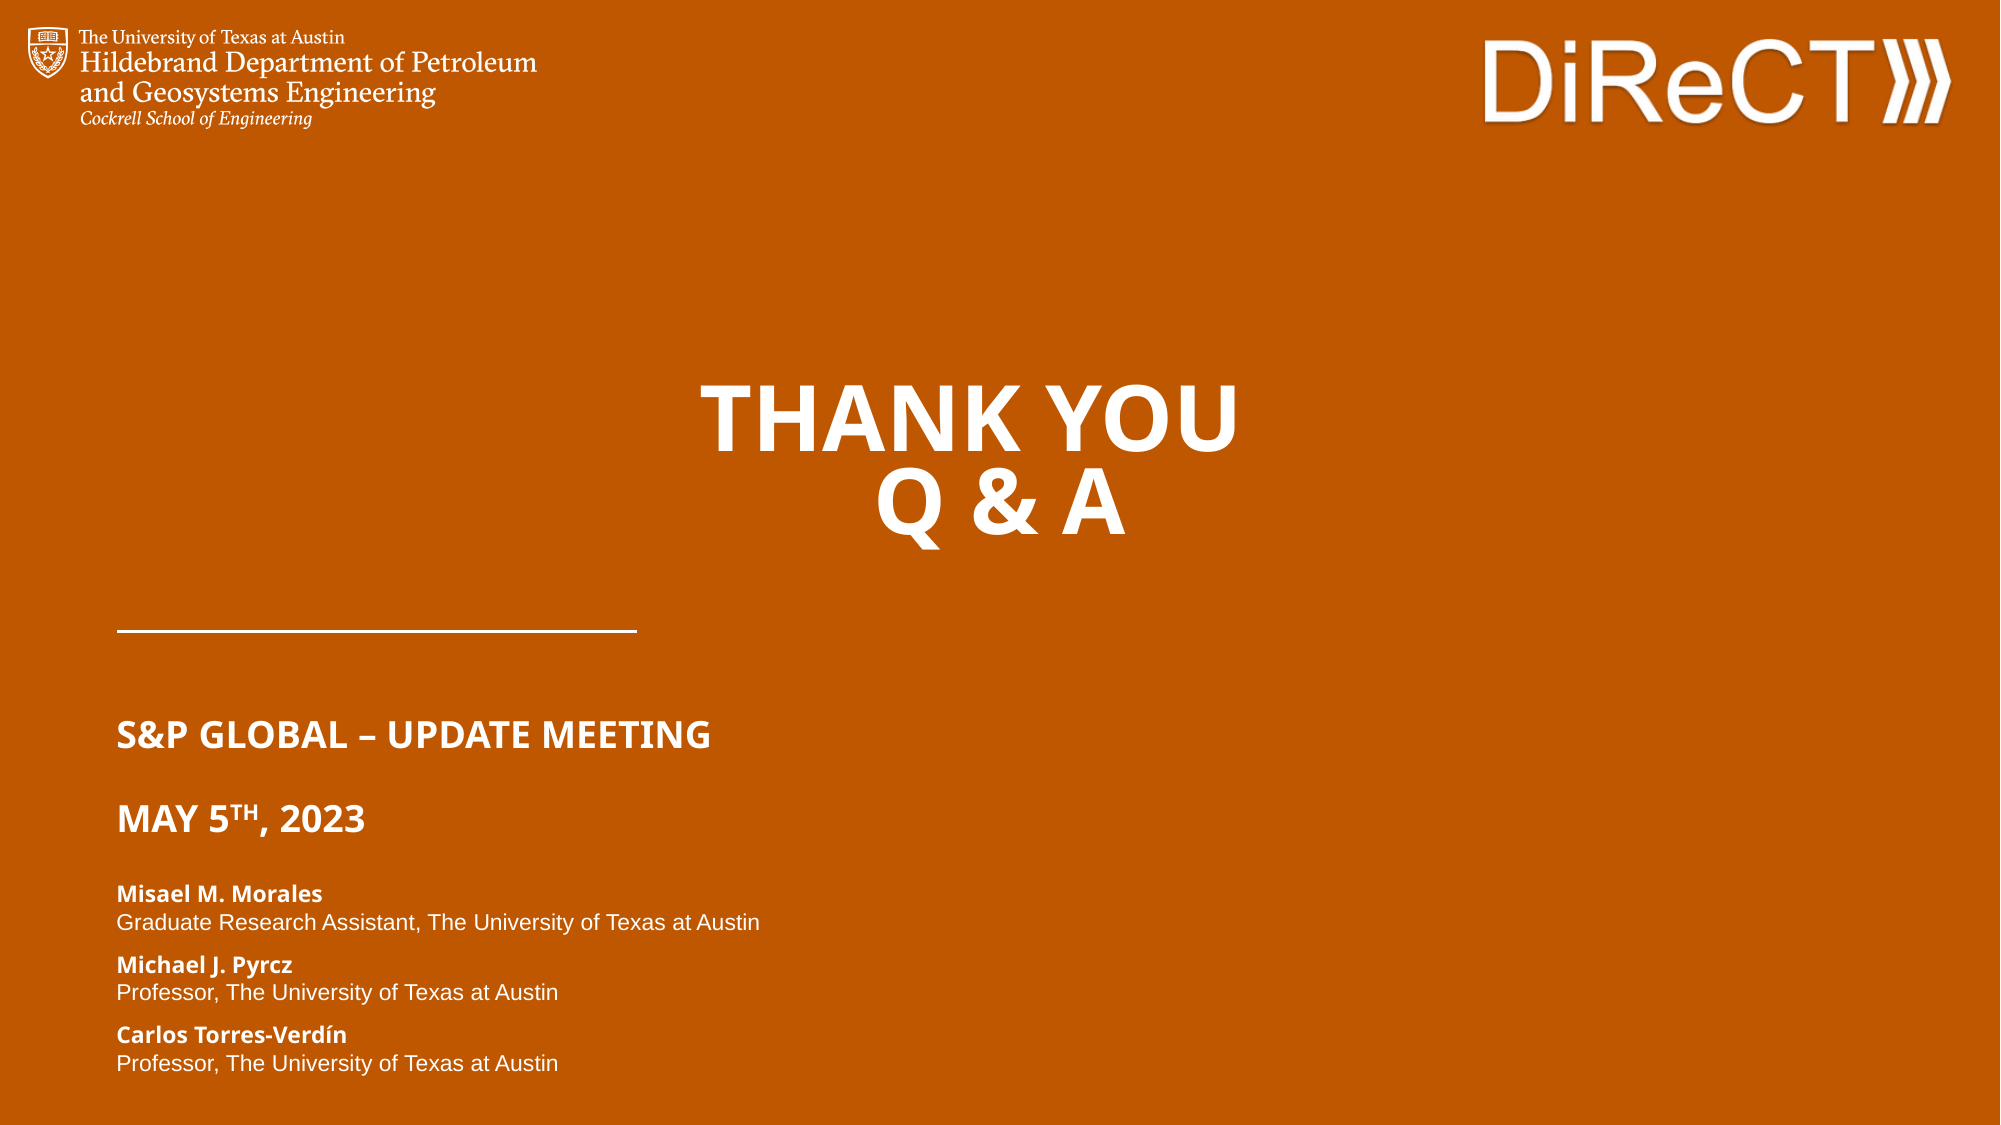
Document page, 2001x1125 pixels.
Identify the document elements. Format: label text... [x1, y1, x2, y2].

text_box S&P Global – Update meeting May 5th, 2023 [101, 665, 1201, 847]
text_box Carlos Torres-Verdín Professor, The University of Texas at Austin [101, 1013, 991, 1084]
picture [1473, 27, 1960, 131]
picture [28, 27, 537, 129]
text_box Misael M. Morales Graduate Research Assistant, The University of Texas at Austin [101, 872, 991, 942]
text_box Michael J. Pyrcz Professor, The University of Texas at Austin [101, 943, 991, 1013]
text_box Thank You Q & A [160, 321, 1839, 561]
